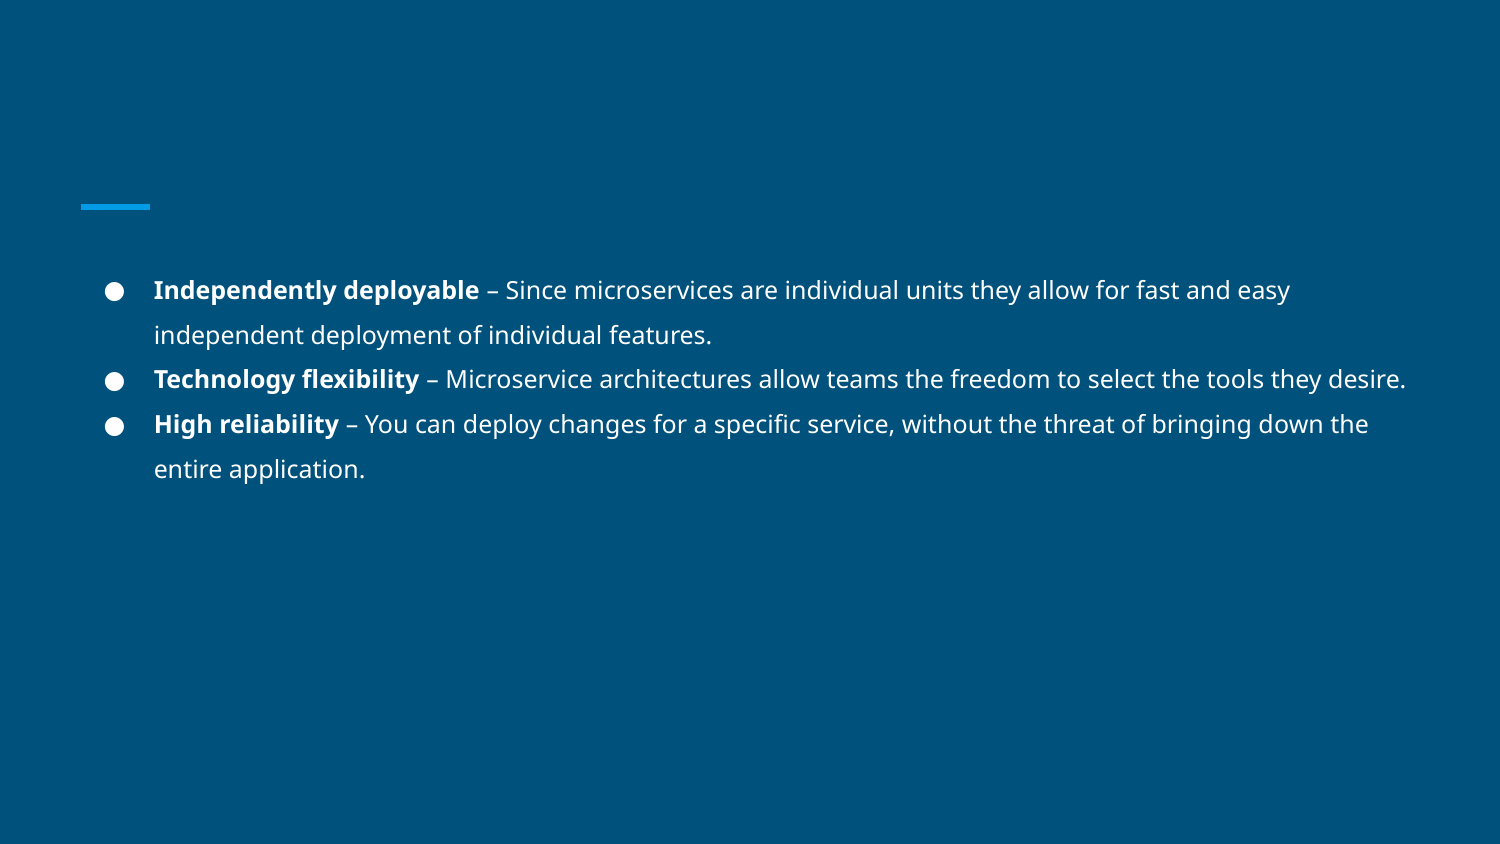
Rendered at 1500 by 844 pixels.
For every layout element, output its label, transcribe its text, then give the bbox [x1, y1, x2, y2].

list Independently deployable – Since microservices are individual units they allow for fast and easy independent deployment of individual features. Technology flexibility – Microservice architectures allow teams the freedom to select the tools they desire. High reliability – You can deploy changes for a specific service, without the threat of bringing down the entire application. [63, 244, 1437, 750]
